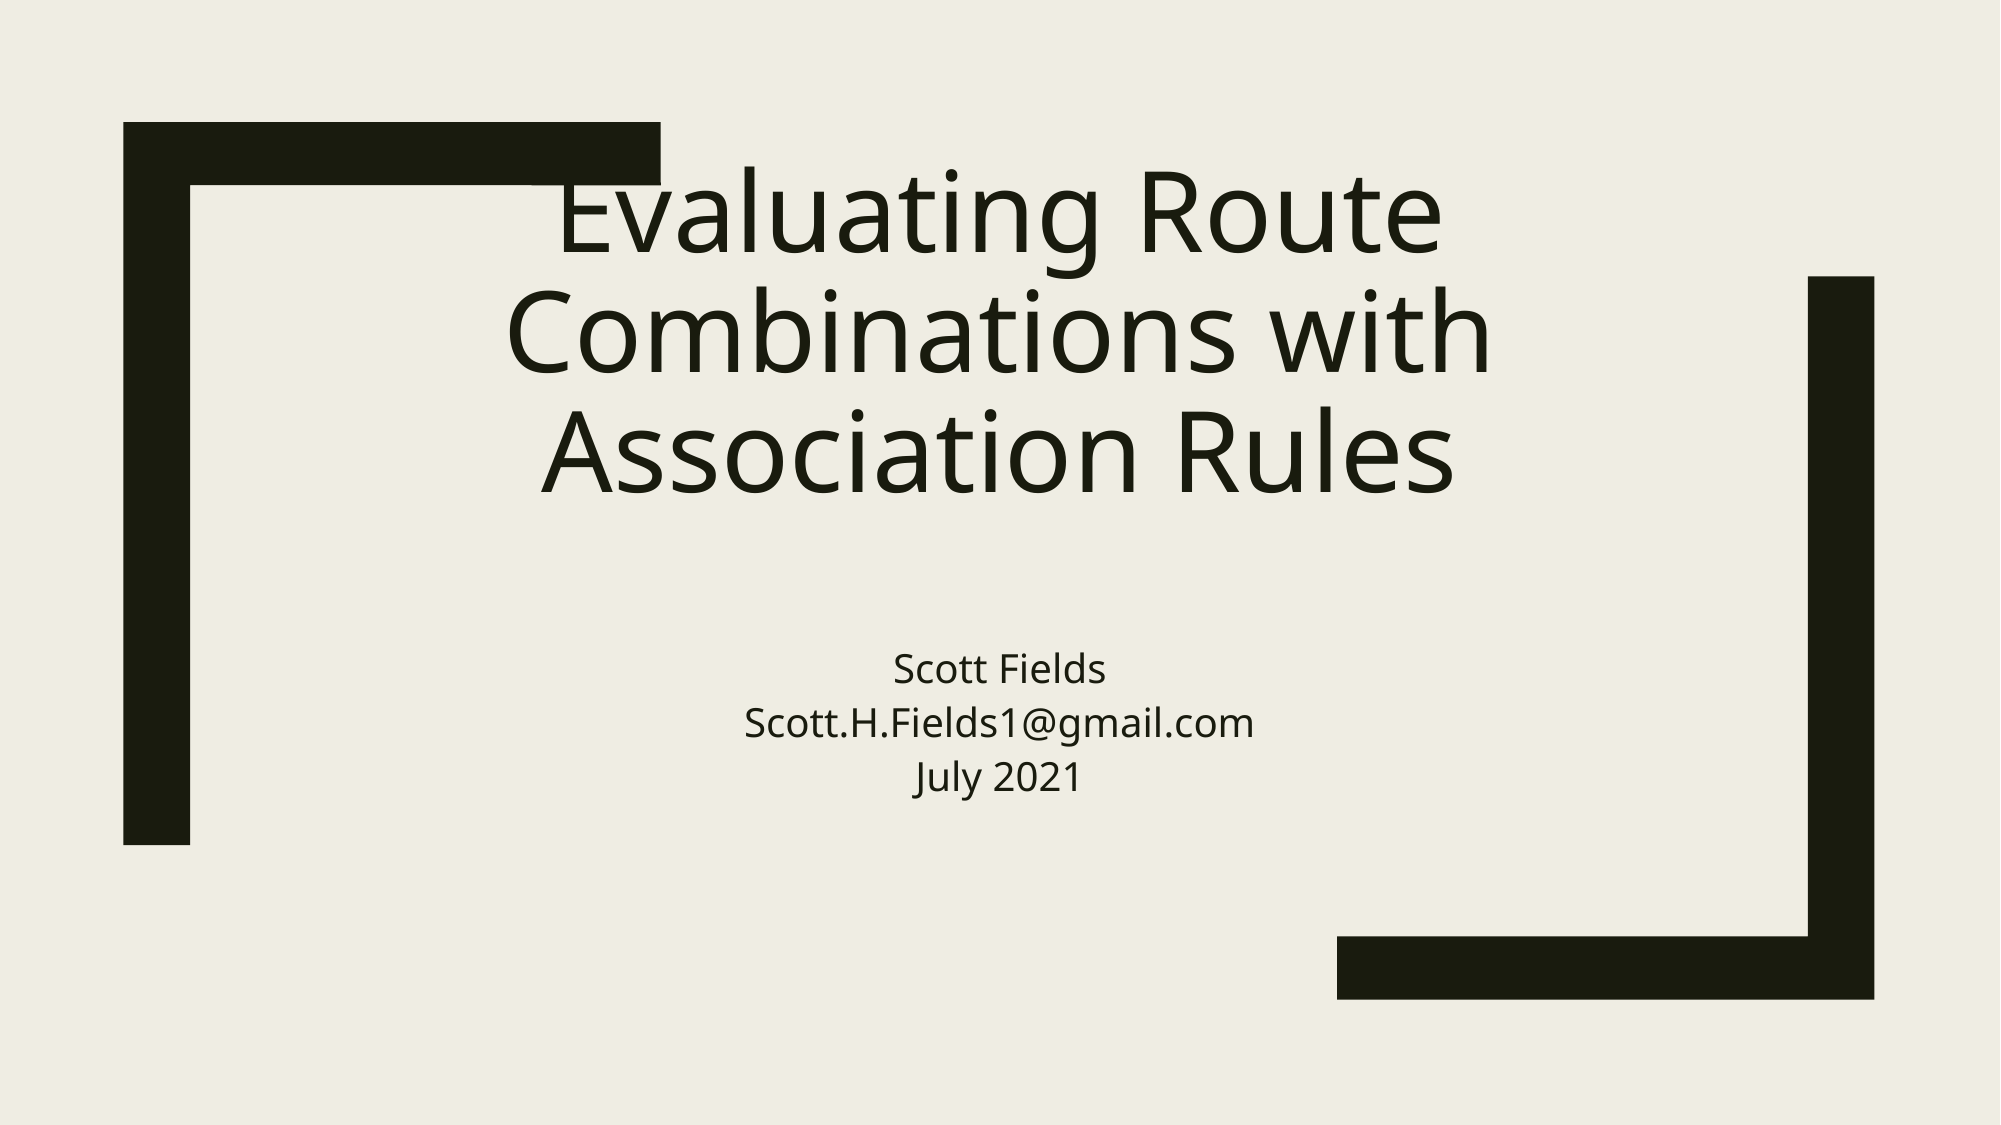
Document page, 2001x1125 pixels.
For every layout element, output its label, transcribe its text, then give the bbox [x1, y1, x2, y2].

title Evaluating Route Combinations with Association Rules [201, 270, 1799, 525]
subtitle Scott Fields Scott.H.Fields1@gmail.com July 2021 [439, 629, 1561, 808]
